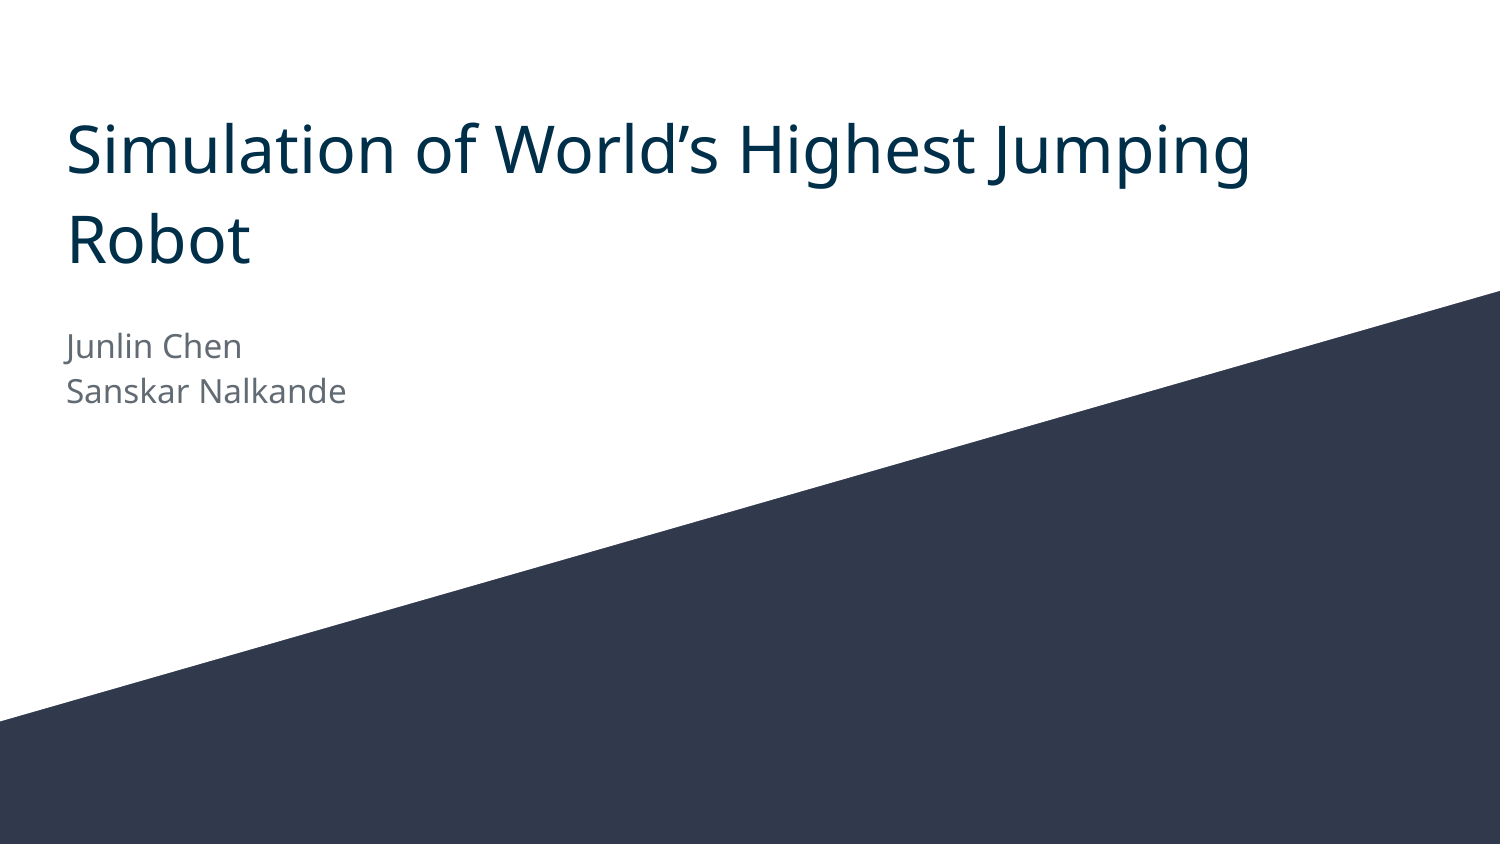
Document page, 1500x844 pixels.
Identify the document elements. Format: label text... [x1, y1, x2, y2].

title Simulation of World’s Highest Jumping Robot [51, 88, 1449, 299]
subtitle Junlin Chen Sanskar Nalkande [51, 308, 748, 430]
